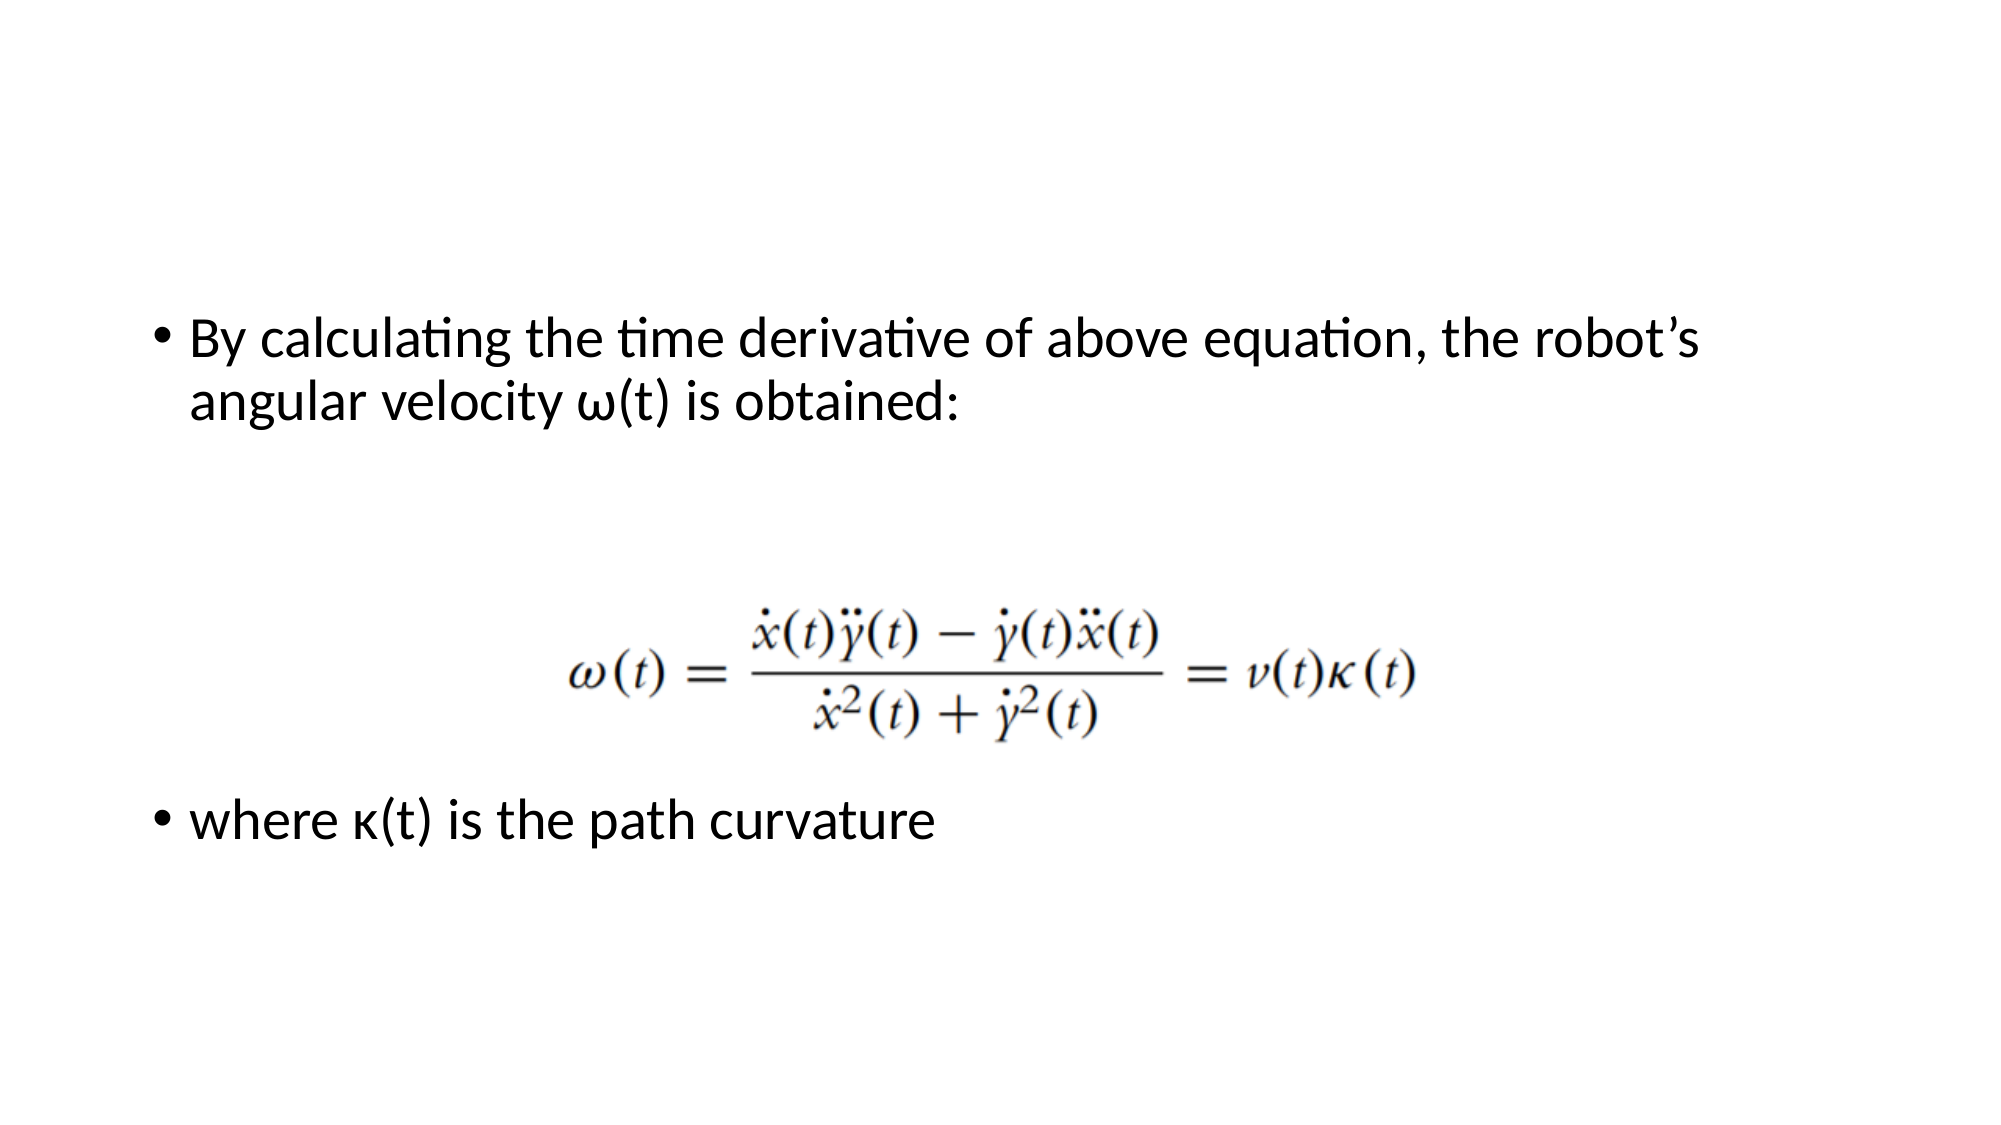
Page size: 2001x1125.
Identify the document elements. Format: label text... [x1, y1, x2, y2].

picture [509, 568, 1491, 774]
list By calculating the time derivative of above equation, the robot’s angular velocity ω(t) is obtained: where κ(t) is the path curvature [137, 299, 1863, 1014]
